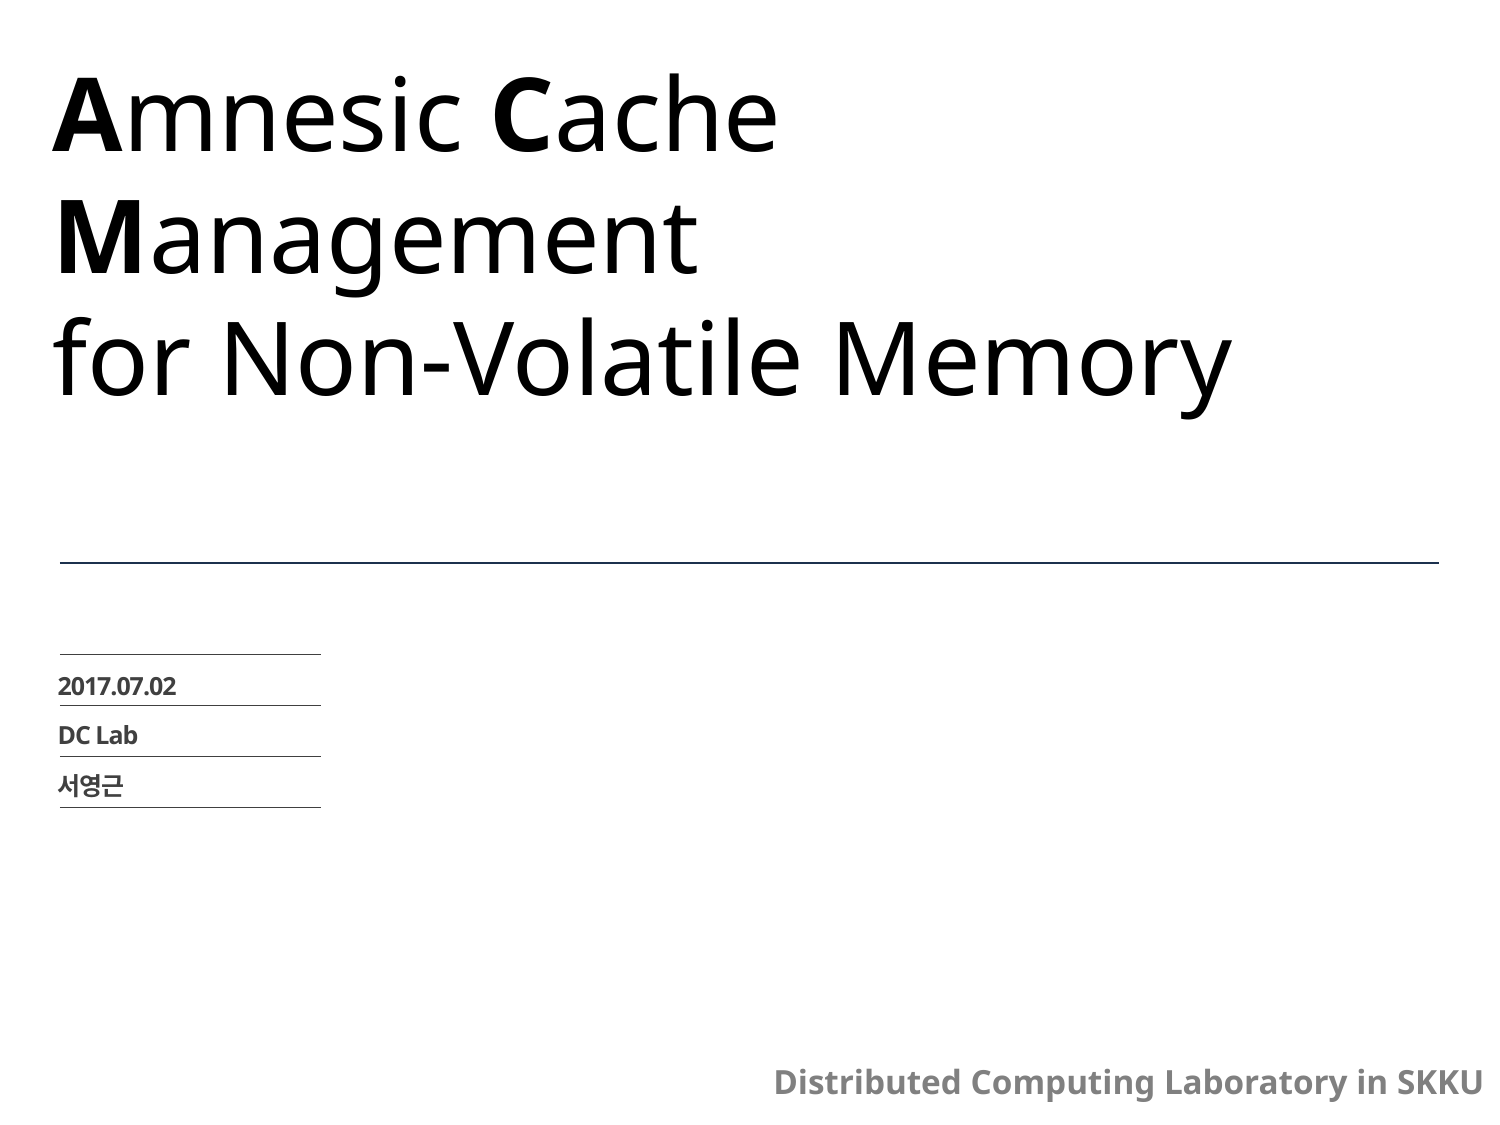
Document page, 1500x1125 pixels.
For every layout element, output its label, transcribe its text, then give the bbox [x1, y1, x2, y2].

subtitle 2017.07.02 DC Lab 서영근 [42, 647, 398, 936]
text_box Distributed Computing Laboratory in SKKU [758, 1053, 1500, 1116]
title Amnesic Cache Management for Non-Volatile Memory [37, 41, 1313, 546]
